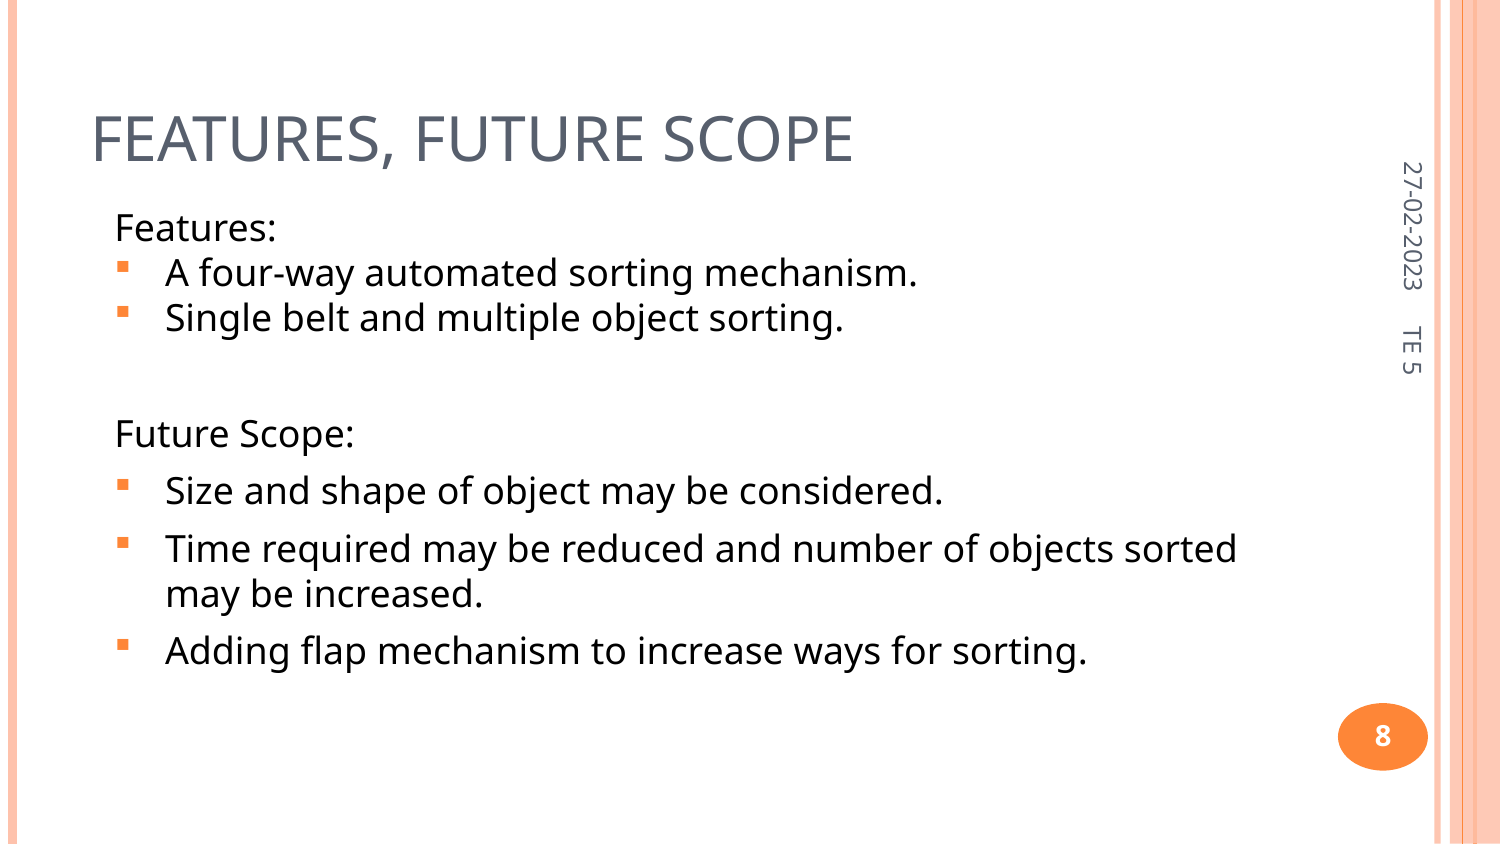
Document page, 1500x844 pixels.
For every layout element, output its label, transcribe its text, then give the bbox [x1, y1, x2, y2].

text_box TE 5 [1383, 311, 1444, 706]
slide_number 8 [1333, 705, 1434, 770]
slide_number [1382, 59, 1446, 307]
title Features, future Scope [75, 40, 1300, 182]
list Features: A four-way automated sorting mechanism. Single belt and multiple object sorting. Future Scope: Size and shape of object may be considered. Time required may be reduced and number of objects sorted may be increased. Adding flap mechanism to increase ways for sorting. [75, 196, 1300, 797]
